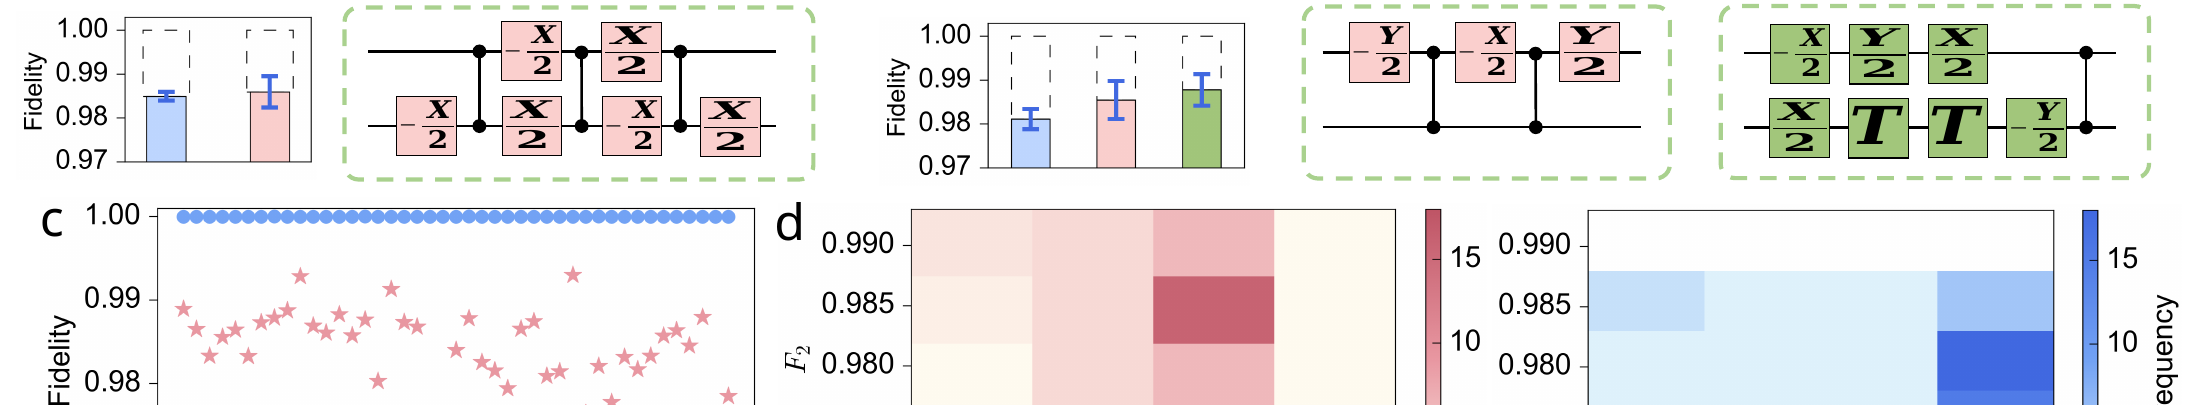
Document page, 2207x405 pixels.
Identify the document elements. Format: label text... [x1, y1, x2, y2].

text_box c [25, 180, 143, 255]
text_box [343, 6, 815, 181]
picture [16, 11, 317, 180]
text_box d [759, 183, 877, 258]
picture [40, 197, 760, 405]
picture [879, 17, 1250, 186]
text_box [1302, 5, 1671, 180]
text_box [1719, 4, 2151, 180]
picture [777, 203, 1487, 405]
picture [1492, 204, 2182, 405]
